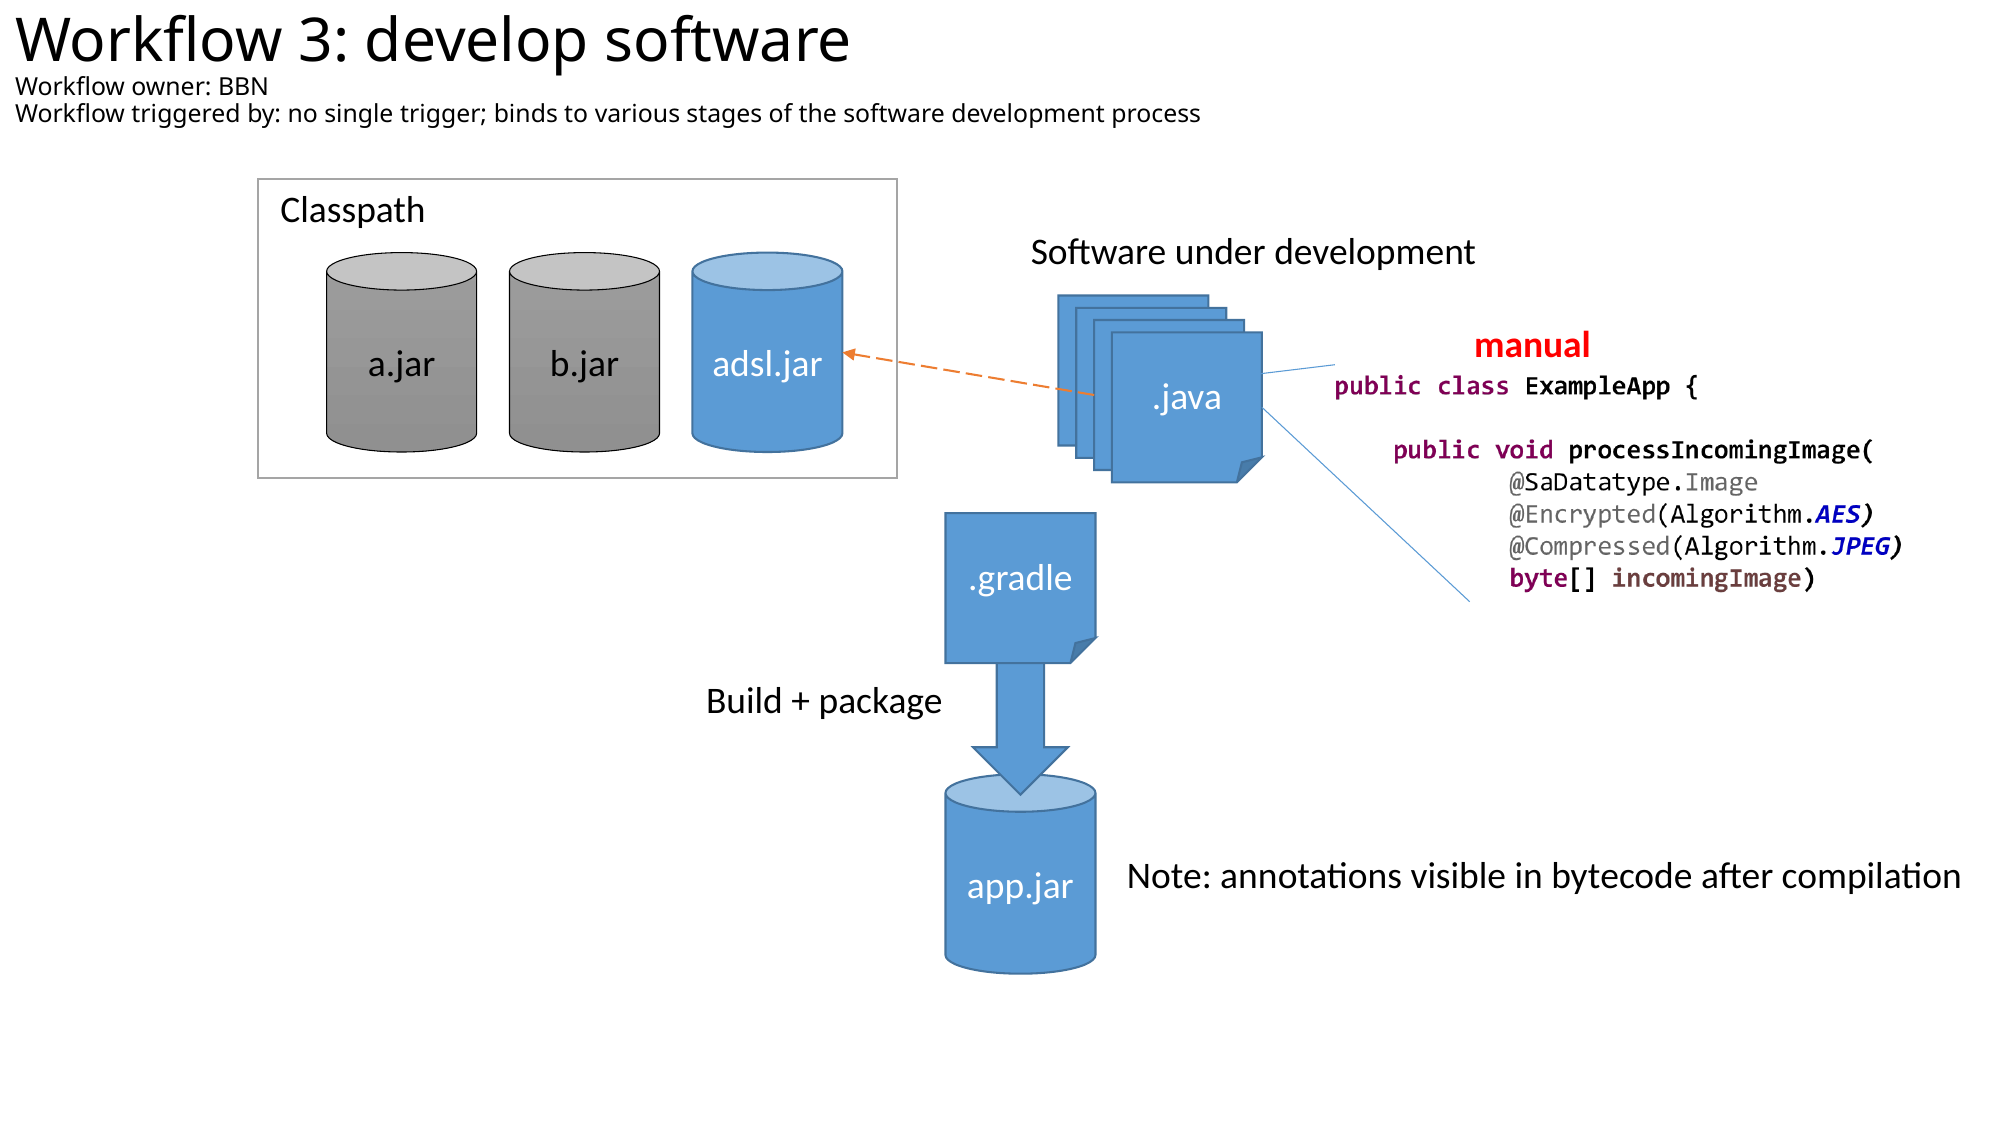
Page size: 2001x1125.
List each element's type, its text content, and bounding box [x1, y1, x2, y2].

title Workflow 3: develop software Workflow owner: BBN Workflow triggered by: no single trigger; binds to various stages of the software development process [0, 0, 1900, 137]
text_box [1058, 295, 1262, 483]
text_box a.jar [326, 252, 478, 453]
text_box adsl.jar [691, 251, 844, 454]
text_box [970, 665, 1071, 797]
text_box app.jar [944, 774, 1097, 975]
text_box Note: annotations visible in bytecode after compilation [1112, 843, 1978, 904]
text_box [257, 178, 898, 479]
text_box b.jar [508, 252, 661, 453]
text_box Build + package [691, 668, 958, 729]
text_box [842, 352, 1095, 396]
text_box Classpath [265, 177, 441, 238]
text_box .gradle [944, 512, 1099, 665]
text_box manual [1459, 312, 1606, 360]
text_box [1261, 407, 1470, 602]
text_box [1260, 364, 1335, 374]
text_box Software under development [1016, 220, 1492, 280]
picture [1317, 360, 2001, 595]
